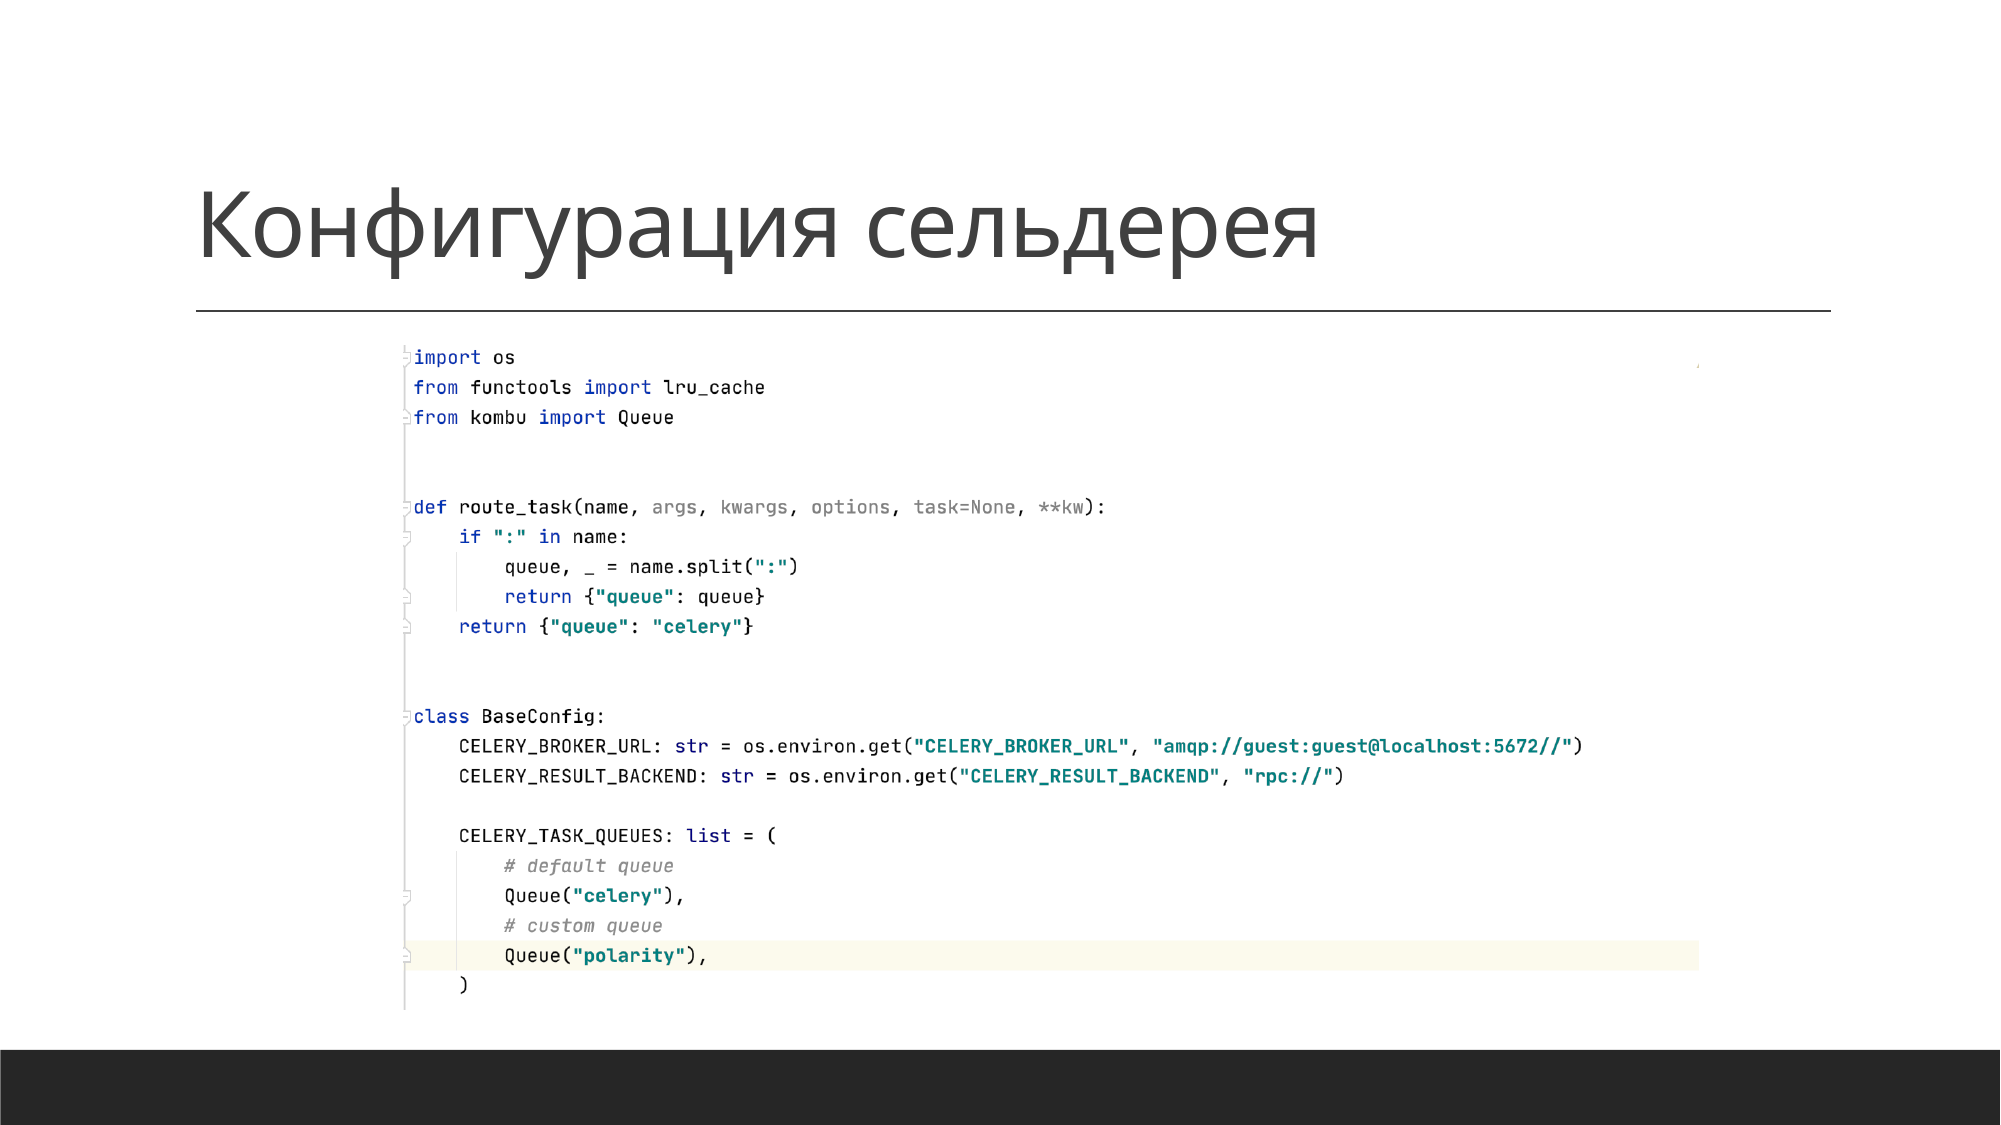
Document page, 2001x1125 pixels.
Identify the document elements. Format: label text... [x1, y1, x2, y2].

picture [402, 345, 1700, 1011]
title Конфигурация сельдерея [180, 47, 1830, 285]
